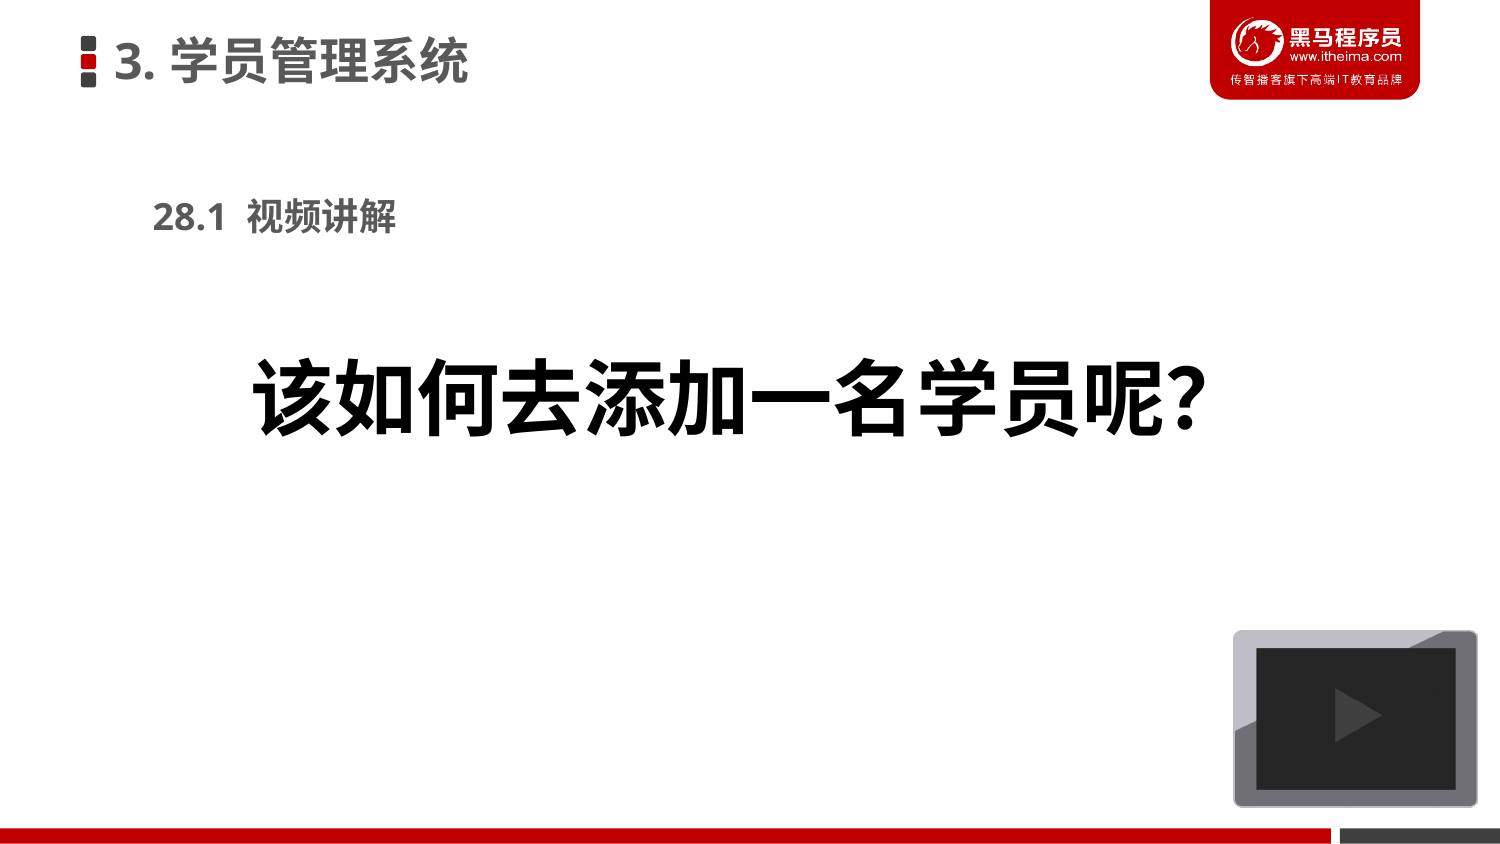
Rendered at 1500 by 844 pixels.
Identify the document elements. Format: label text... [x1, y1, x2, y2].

text_box 28.1 视频讲解 [138, 185, 715, 246]
picture [1212, 8, 1421, 94]
picture [1232, 630, 1478, 809]
text_box 3.学员管理系统 [103, 0, 987, 130]
text_box 该如何去添加一名学员呢？ [219, 339, 1281, 455]
